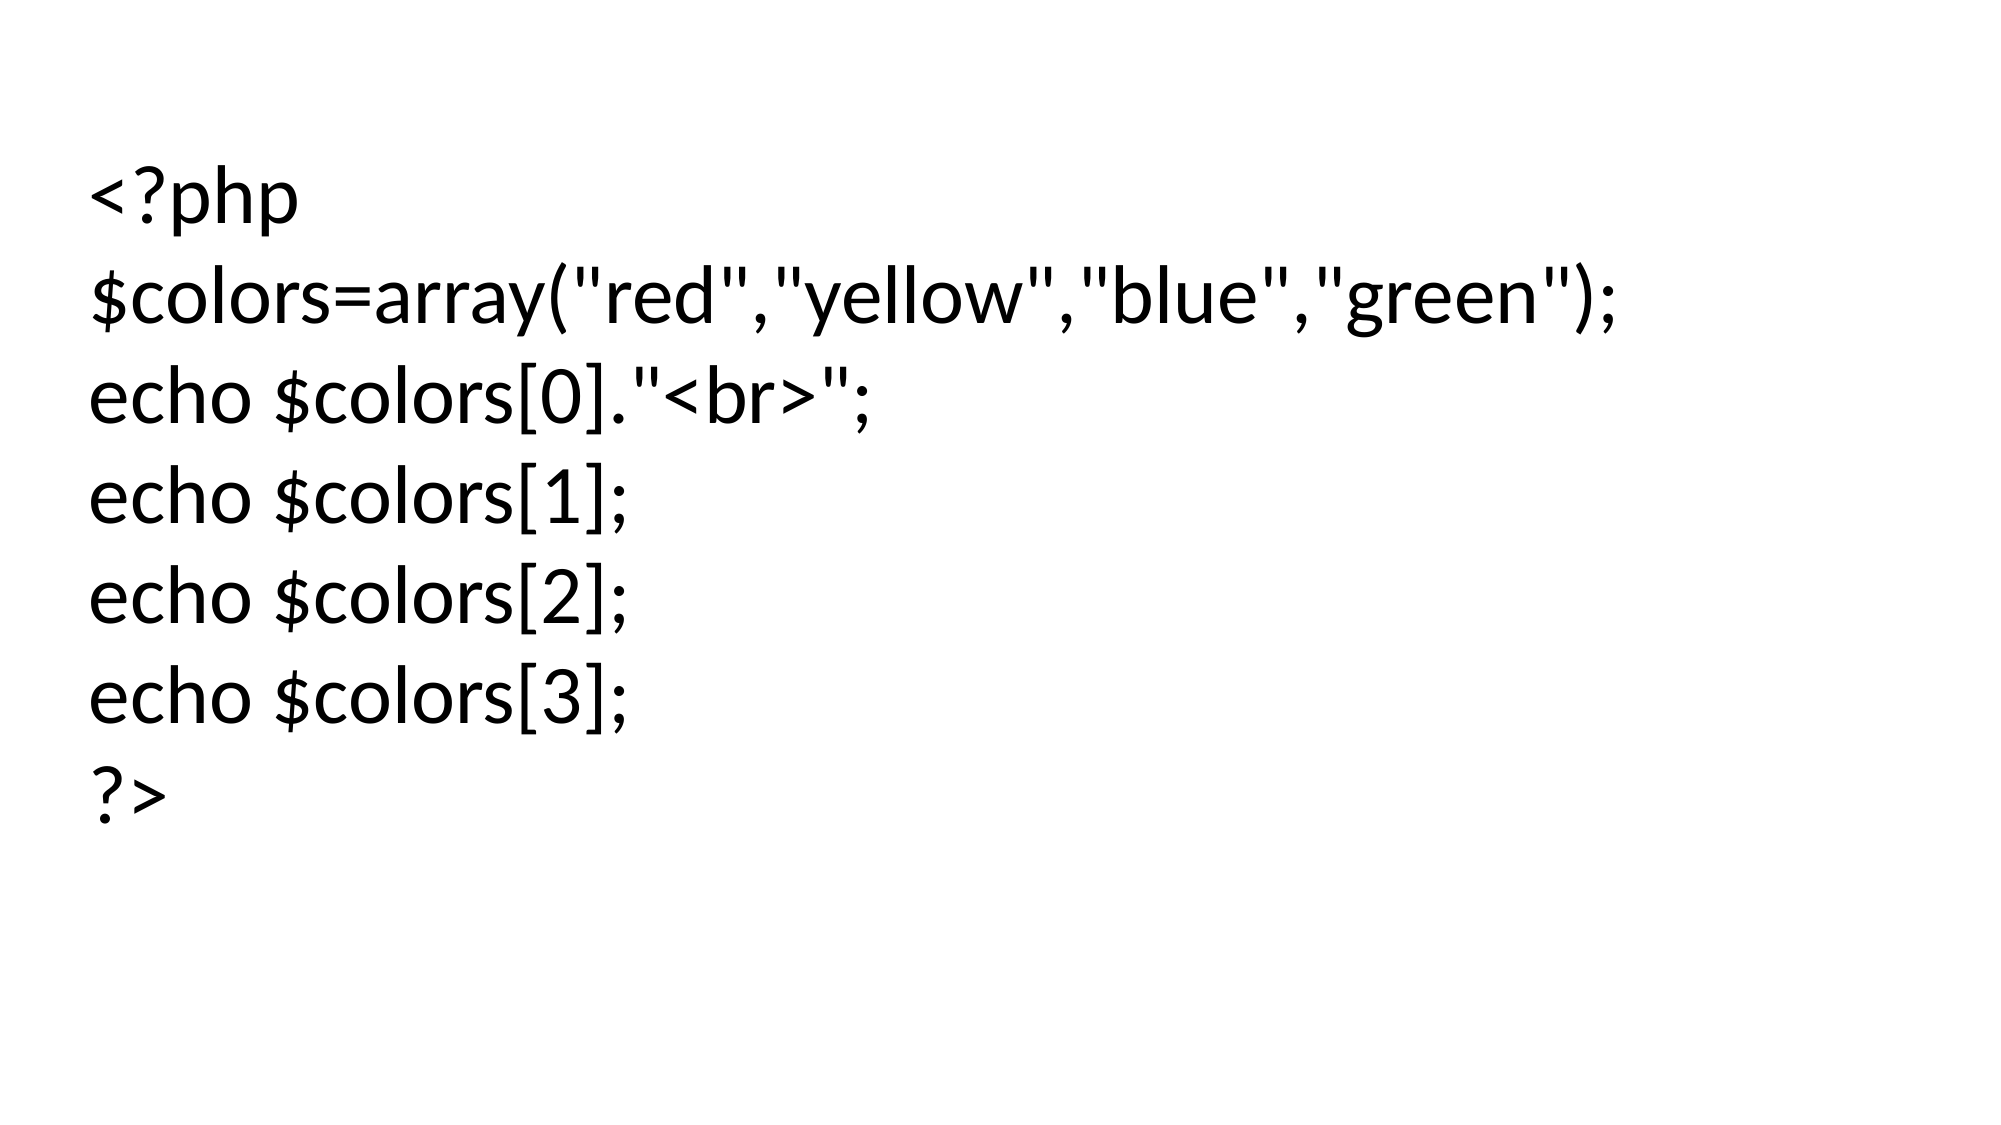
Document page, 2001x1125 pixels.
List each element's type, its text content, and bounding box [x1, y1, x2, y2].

text_box <?php $colors=array("red","yellow","blue","green"); echo $colors[0]."<br>"; echo $colors[1]; echo $colors[2]; echo $colors[3]; ?> [73, 132, 1662, 848]
